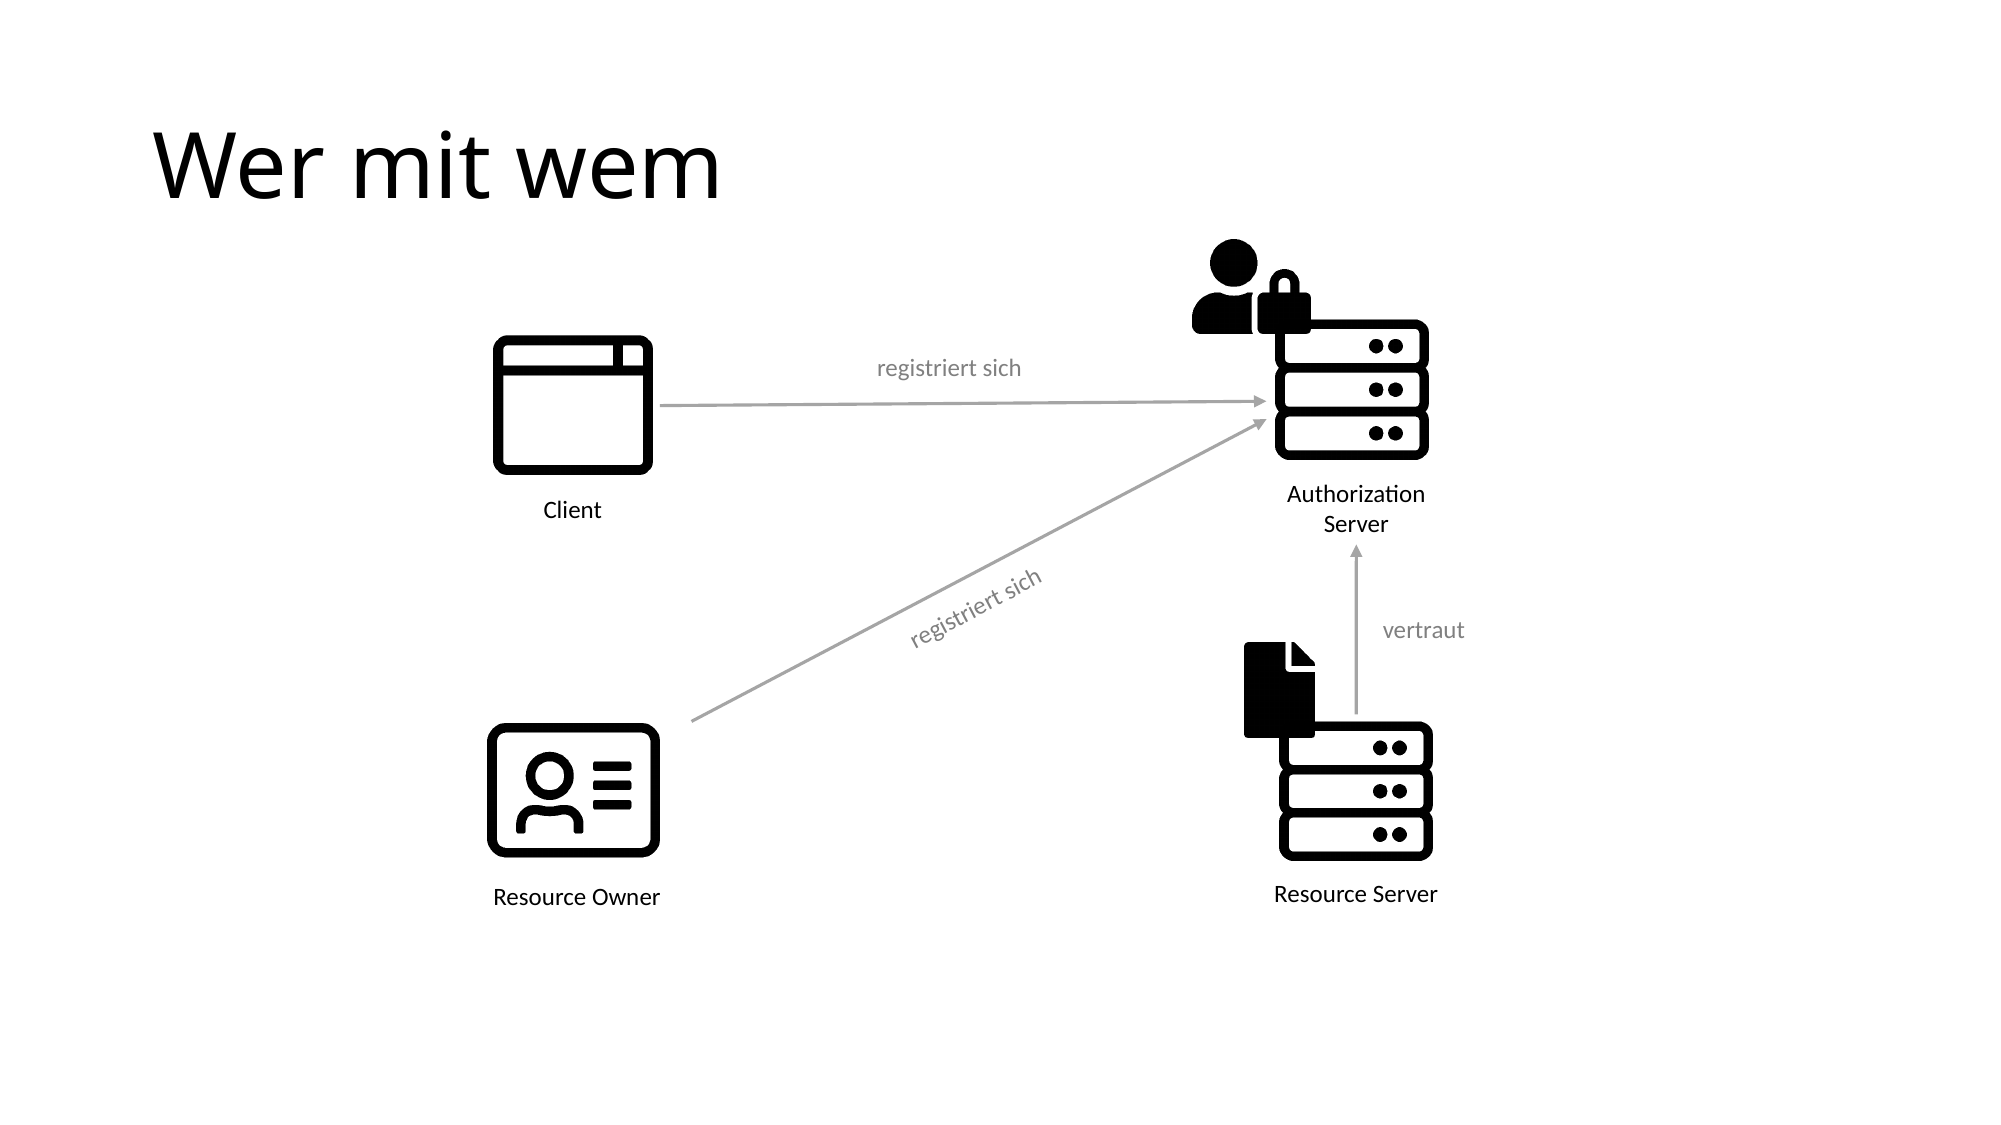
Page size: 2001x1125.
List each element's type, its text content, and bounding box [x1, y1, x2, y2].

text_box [666, 566, 1317, 621]
title Wer mit wem [137, 59, 1863, 278]
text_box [458, 713, 696, 919]
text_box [659, 344, 1267, 406]
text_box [1237, 642, 1475, 917]
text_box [1192, 239, 1475, 546]
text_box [1356, 545, 1481, 715]
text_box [454, 325, 692, 532]
